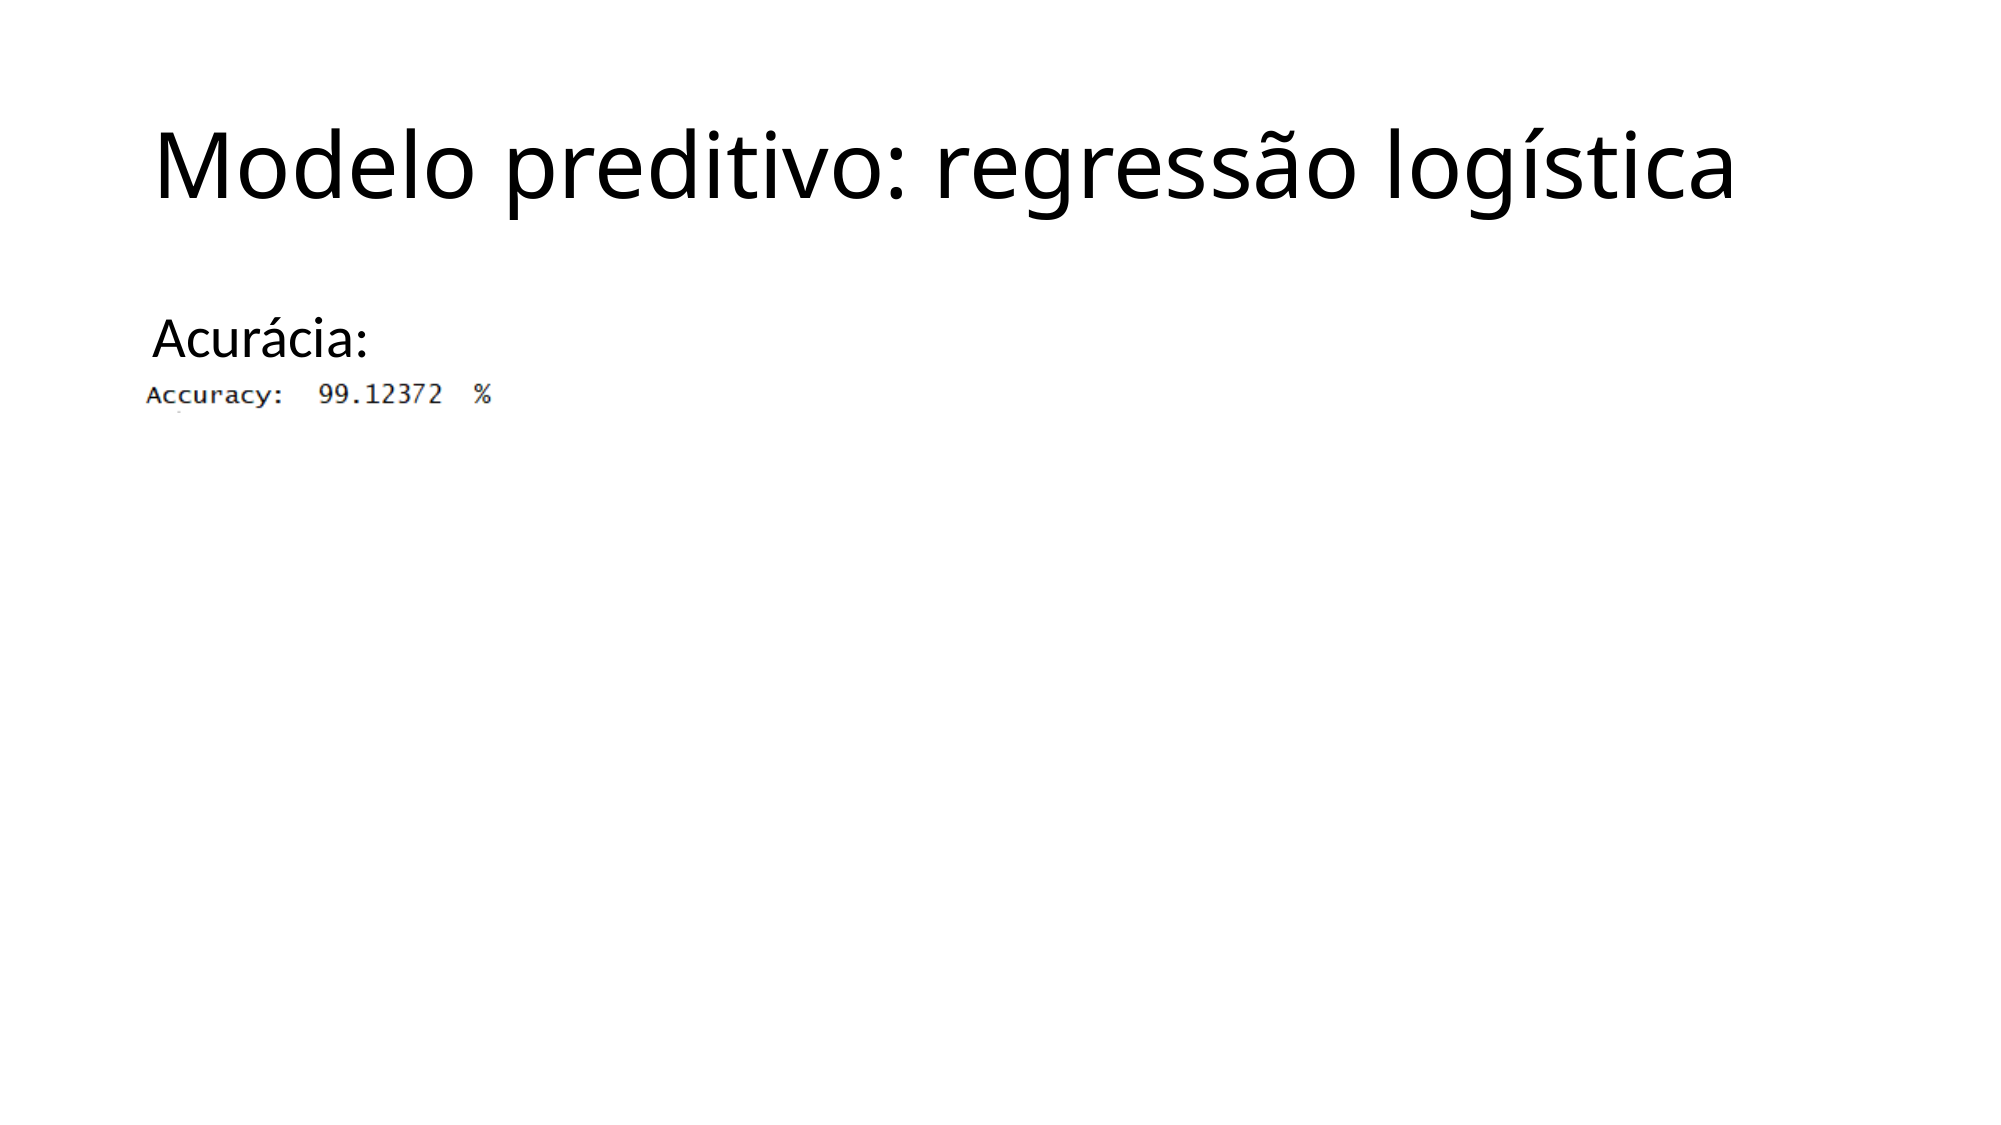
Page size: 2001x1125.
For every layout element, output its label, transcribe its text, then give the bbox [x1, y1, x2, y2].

title Modelo preditivo: regressão logística [137, 59, 1863, 278]
list Acurácia: [137, 299, 1863, 1014]
picture [137, 381, 500, 413]
